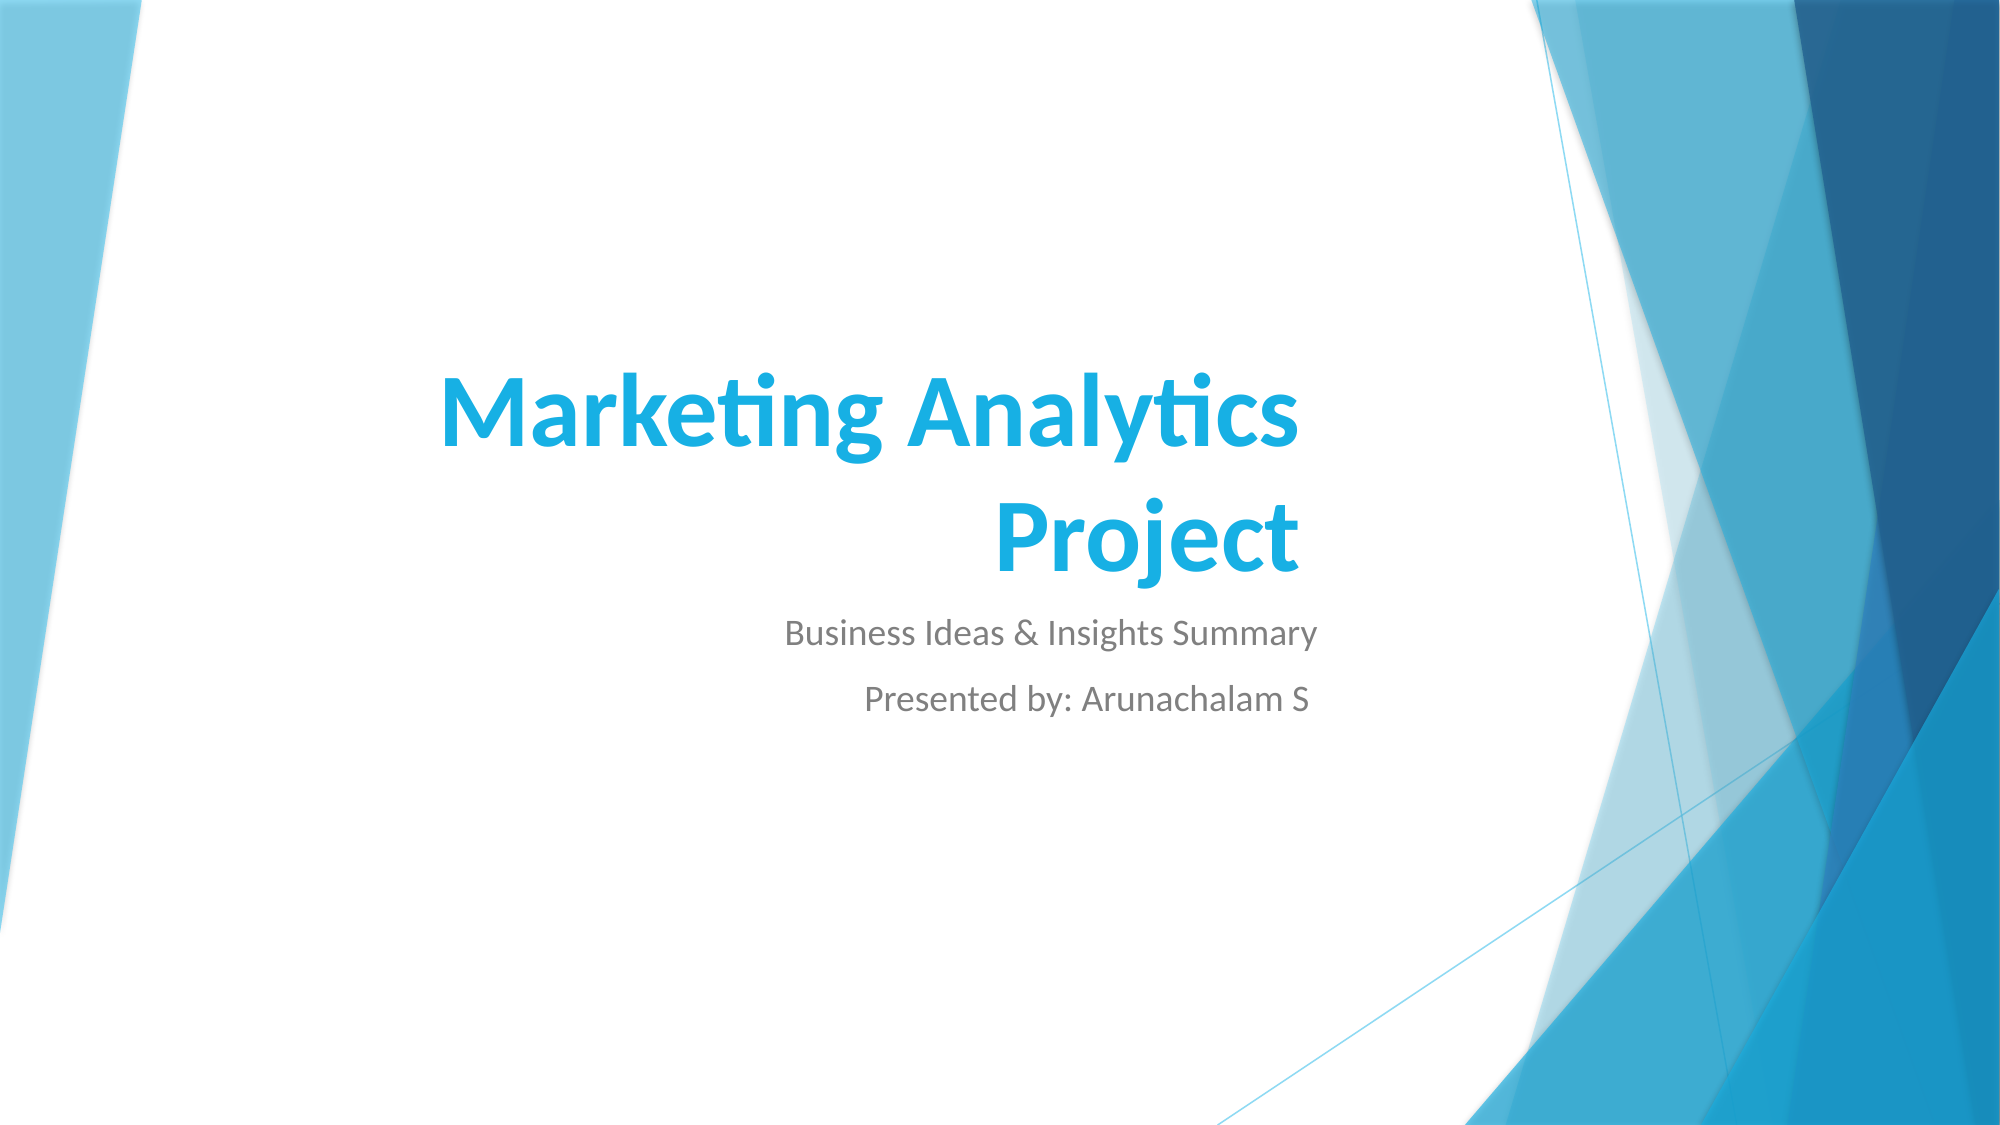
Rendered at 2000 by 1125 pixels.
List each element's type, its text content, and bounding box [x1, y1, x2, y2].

title Marketing Analytics Project [411, 333, 1317, 601]
subtitle Business Ideas & Insights Summary Presented by: Arunachalam S [454, 600, 1334, 791]
